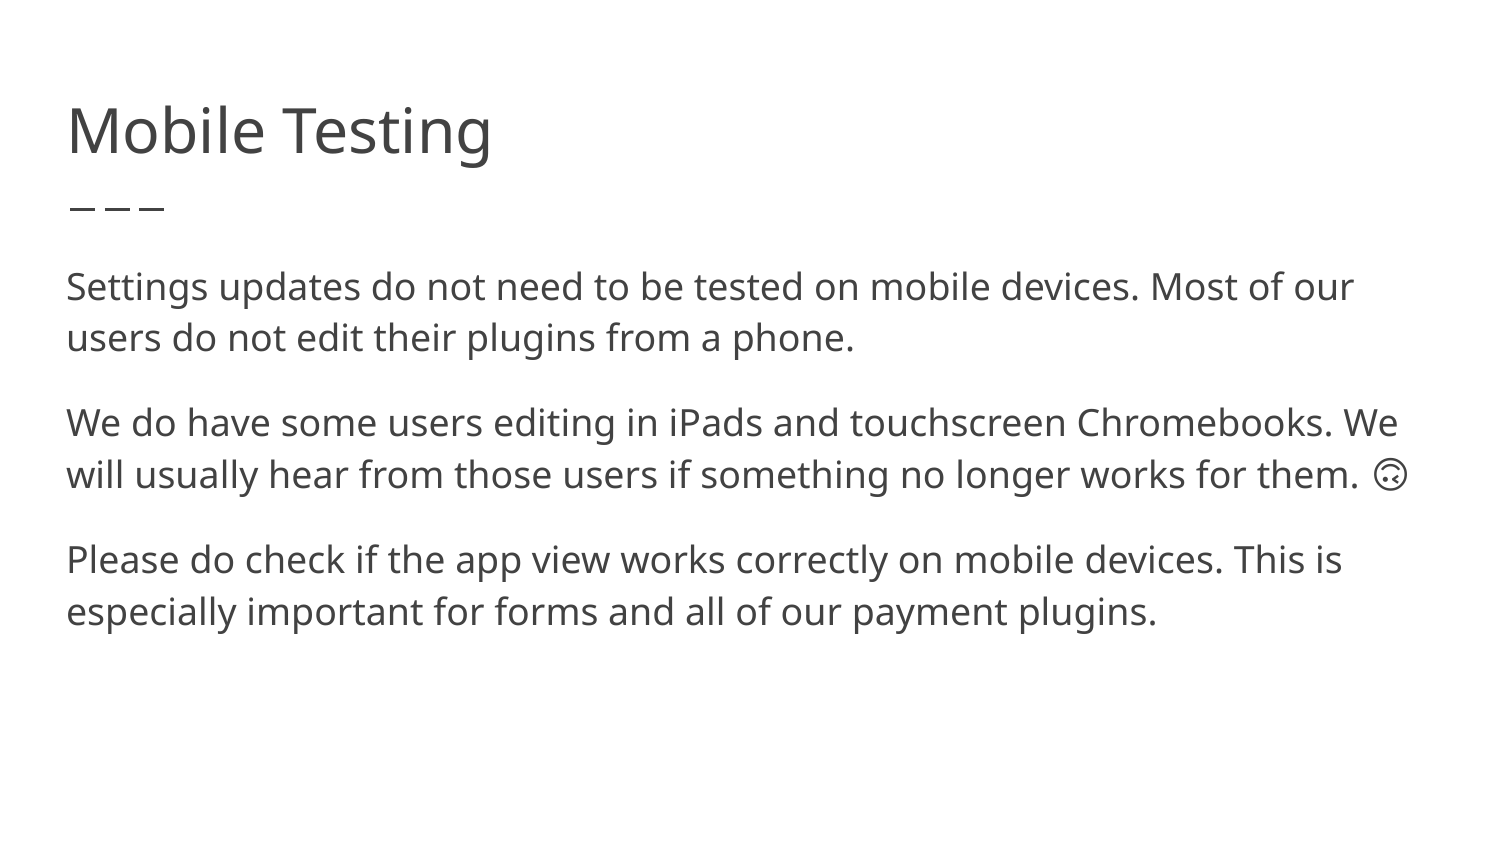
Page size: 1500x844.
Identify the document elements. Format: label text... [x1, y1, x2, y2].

title Mobile Testing [51, 61, 1449, 182]
list Settings updates do not need to be tested on mobile devices. Most of our users do not edit their plugins from a phone. We do have some users editing in iPads and touchscreen Chromebooks. We will usually hear from those users if something no longer works for them. 🙃 Please do check if the app view works correctly on mobile devices. This is especially important for forms and all of our payment plugins. [51, 240, 1449, 750]
